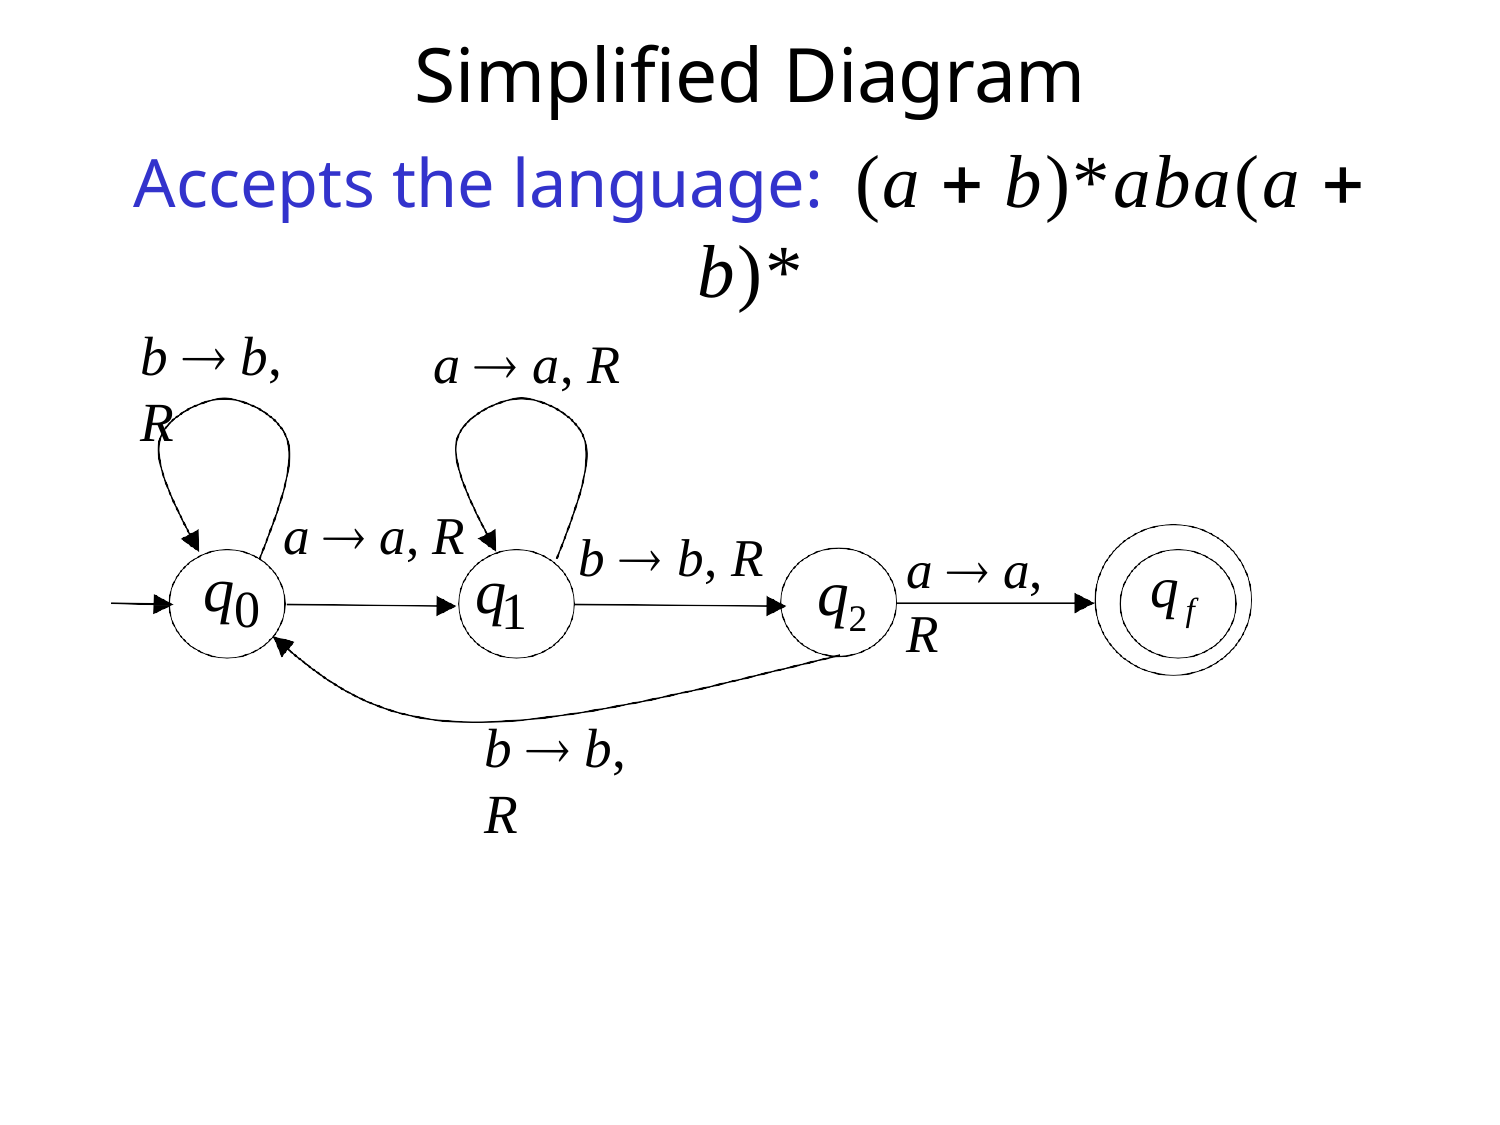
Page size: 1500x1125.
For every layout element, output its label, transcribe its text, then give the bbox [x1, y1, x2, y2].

text_box a  a, R [431, 326, 624, 394]
text_box b  b, R [482, 731, 672, 845]
title Simplified Diagram Accepts the language: (a  b)*aba(a  b)* [75, 9, 1409, 313]
text_box b  b, R [138, 318, 327, 396]
picture [111, 397, 1252, 723]
